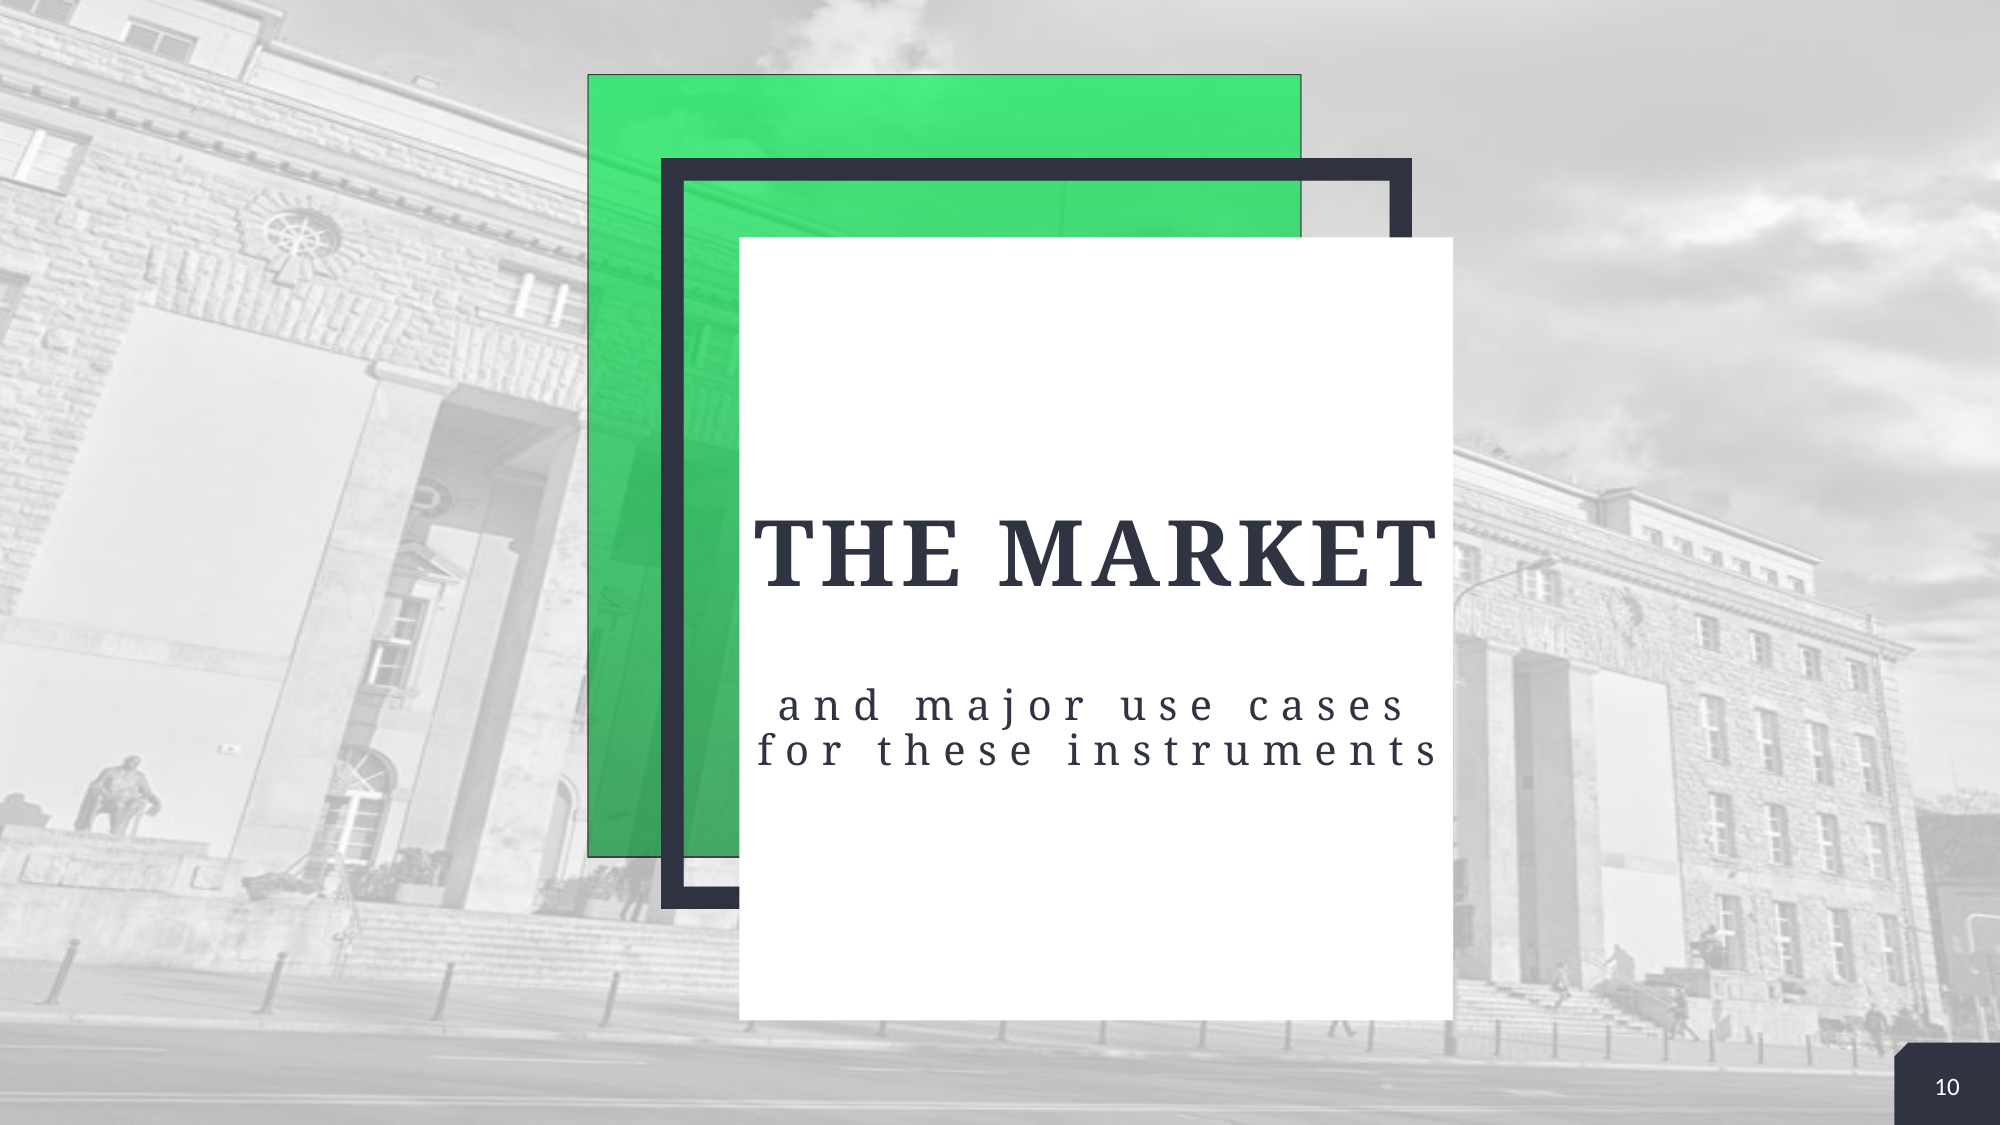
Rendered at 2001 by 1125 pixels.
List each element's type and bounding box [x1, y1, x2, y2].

picture [0, 0, 2000, 1125]
text_box [587, 73, 1454, 1021]
